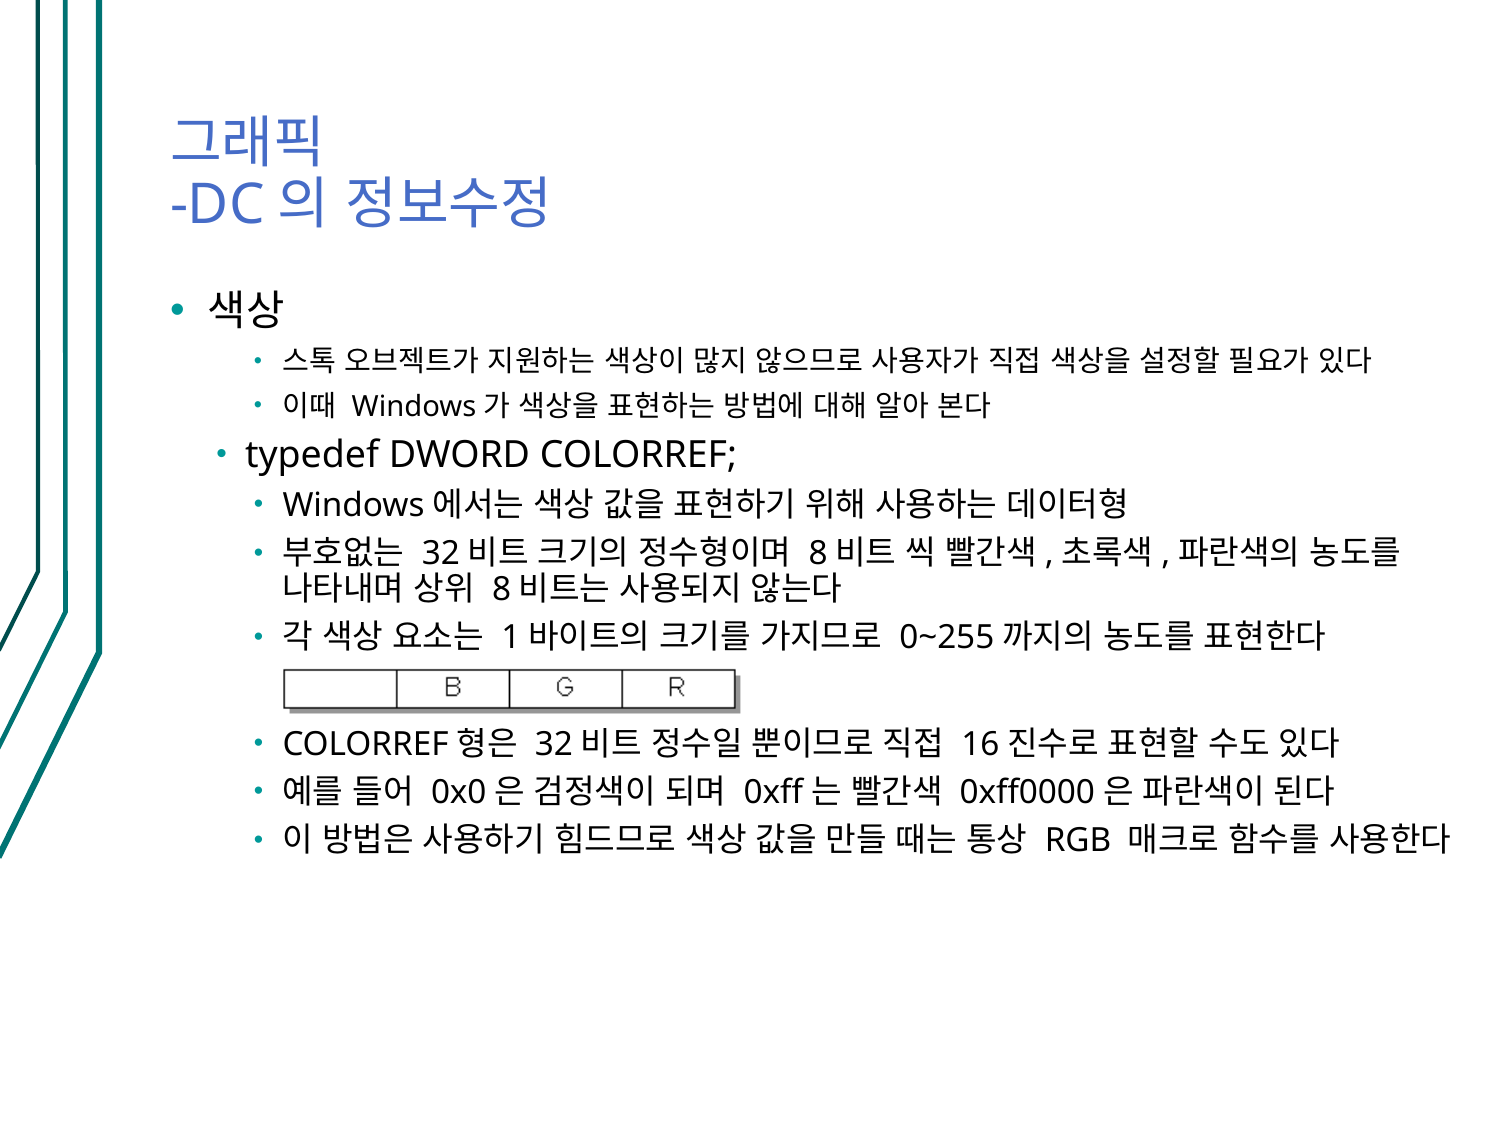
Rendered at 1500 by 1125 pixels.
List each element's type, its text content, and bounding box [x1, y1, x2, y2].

picture [268, 660, 751, 729]
list 색상 스톡 오브젝트가 지원하는 색상이 많지 않으므로 사용자가 직접 색상을 설정할 필요가 있다 이때 Windows가 색상을 표현하는 방법에 대해 알아 본다 typedef DWORD COLORREF; Windows에서는 색상 값을 표현하기 위해 사용하는 데이터형 부호없는 32비트 크기의 정수형이며 8비트 씩 빨간색,초록색,파란색의 농도를 나타내며 상위 8비트는 사용되지 않는다 각 색상 요소는 1바이트의 크기를 가지므로 0~255까지의 농도를 표현한다 COLORREF형은 32비트 정수일 뿐이므로 직접 16진수로 표현할 수도 있다 예를 들어 0x0은 검정색이 되며 0xff는 빨간색 0xff0000은 파란색이 된다 이 방법은 사용하기 힘드므로 색상 값을 만들 때는 통상 RGB 매크로 함수를 사용한다 [150, 279, 1500, 1125]
title 그래픽 -DC의 정보수정 [150, 45, 1425, 246]
